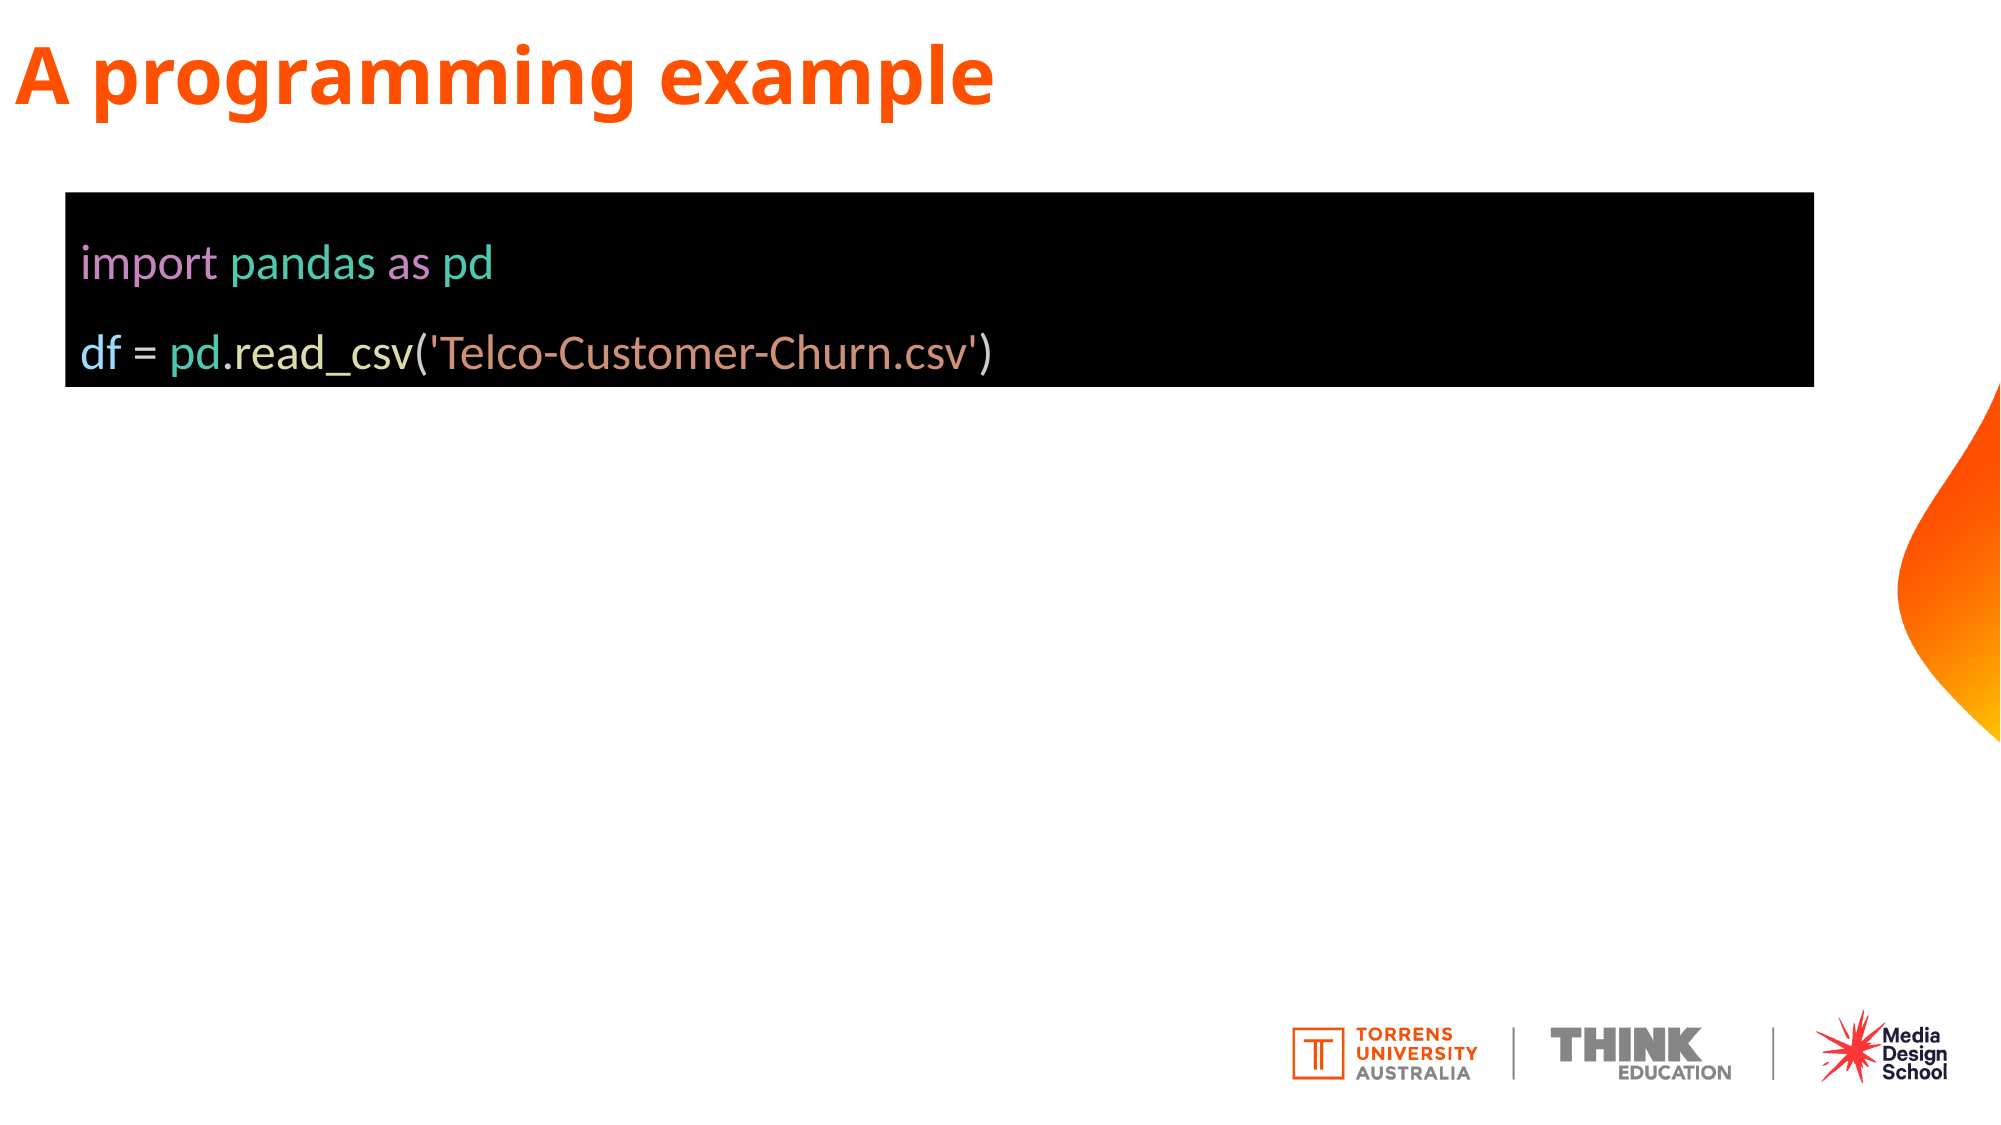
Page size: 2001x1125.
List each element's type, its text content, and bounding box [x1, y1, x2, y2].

title A programming example [0, 0, 2000, 158]
picture [1256, 0, 2001, 1125]
text_box import pandas as pd df = pd.read_csv('Telco-Customer-Churn.csv') [65, 192, 1815, 387]
